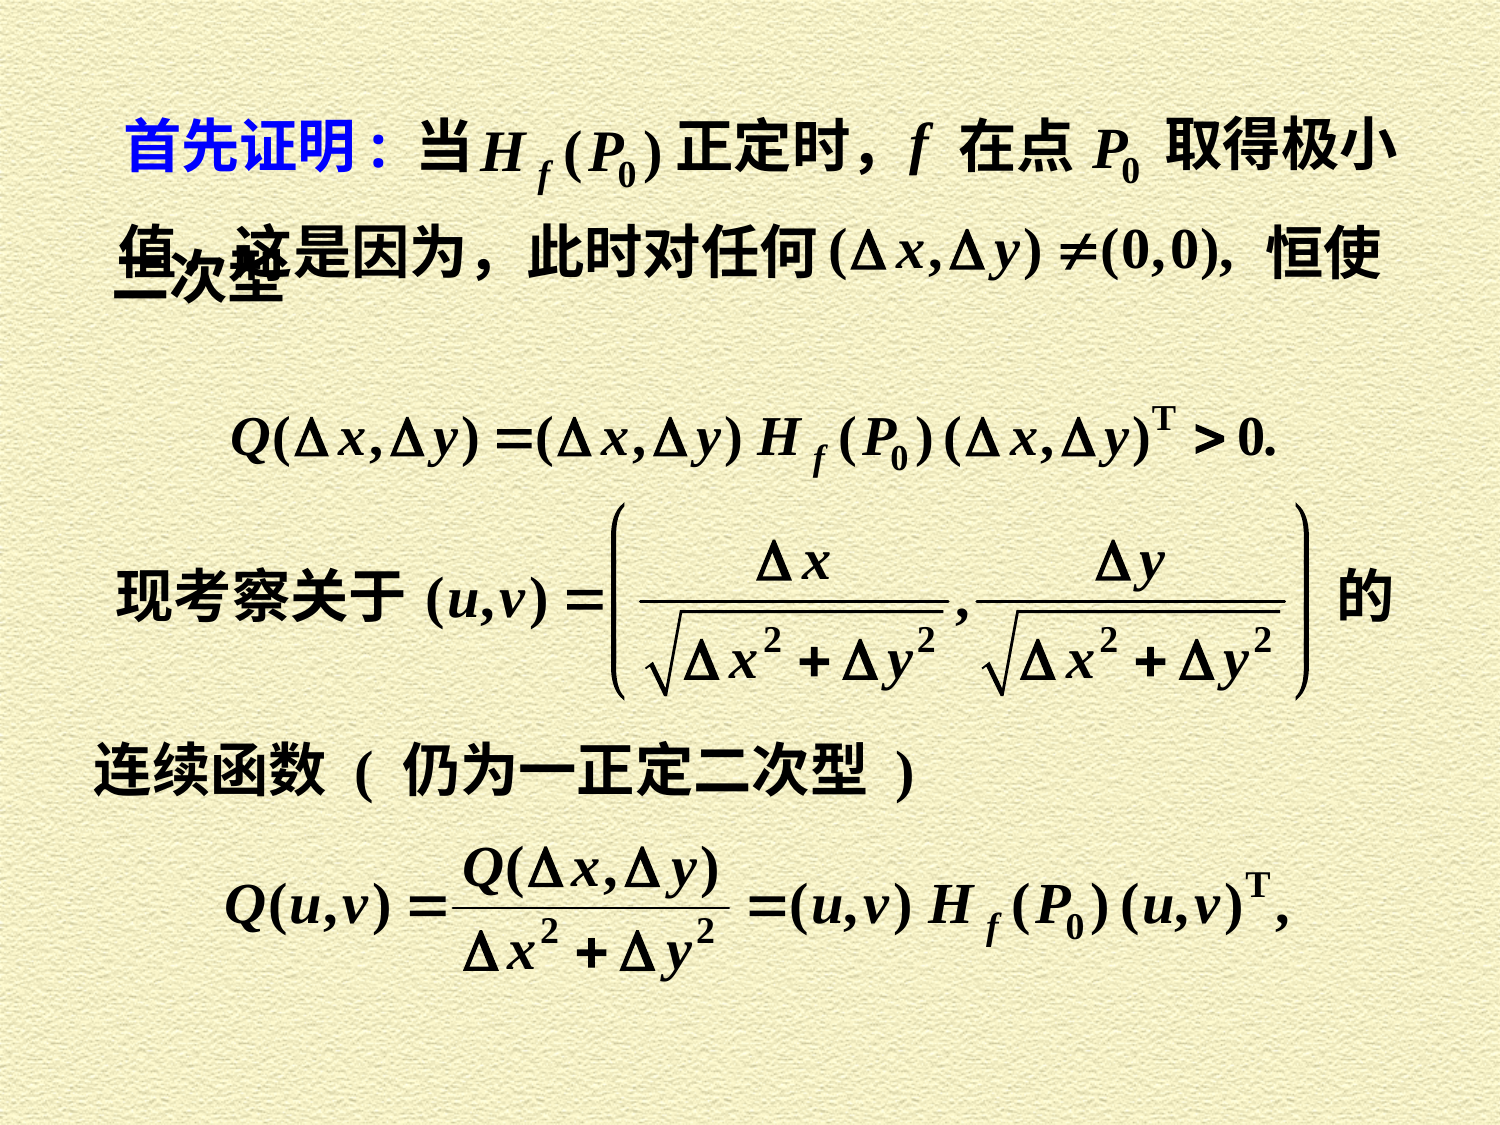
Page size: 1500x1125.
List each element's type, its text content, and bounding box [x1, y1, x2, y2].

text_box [100, 208, 1412, 294]
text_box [91, 99, 1428, 202]
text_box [213, 397, 1279, 485]
text_box 二次型 [96, 232, 337, 458]
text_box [115, 488, 1421, 717]
picture [0, 0, 1500, 1125]
text_box 连续函数 ( 仍为一正定二次型 ) [79, 725, 1249, 811]
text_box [223, 836, 1294, 988]
